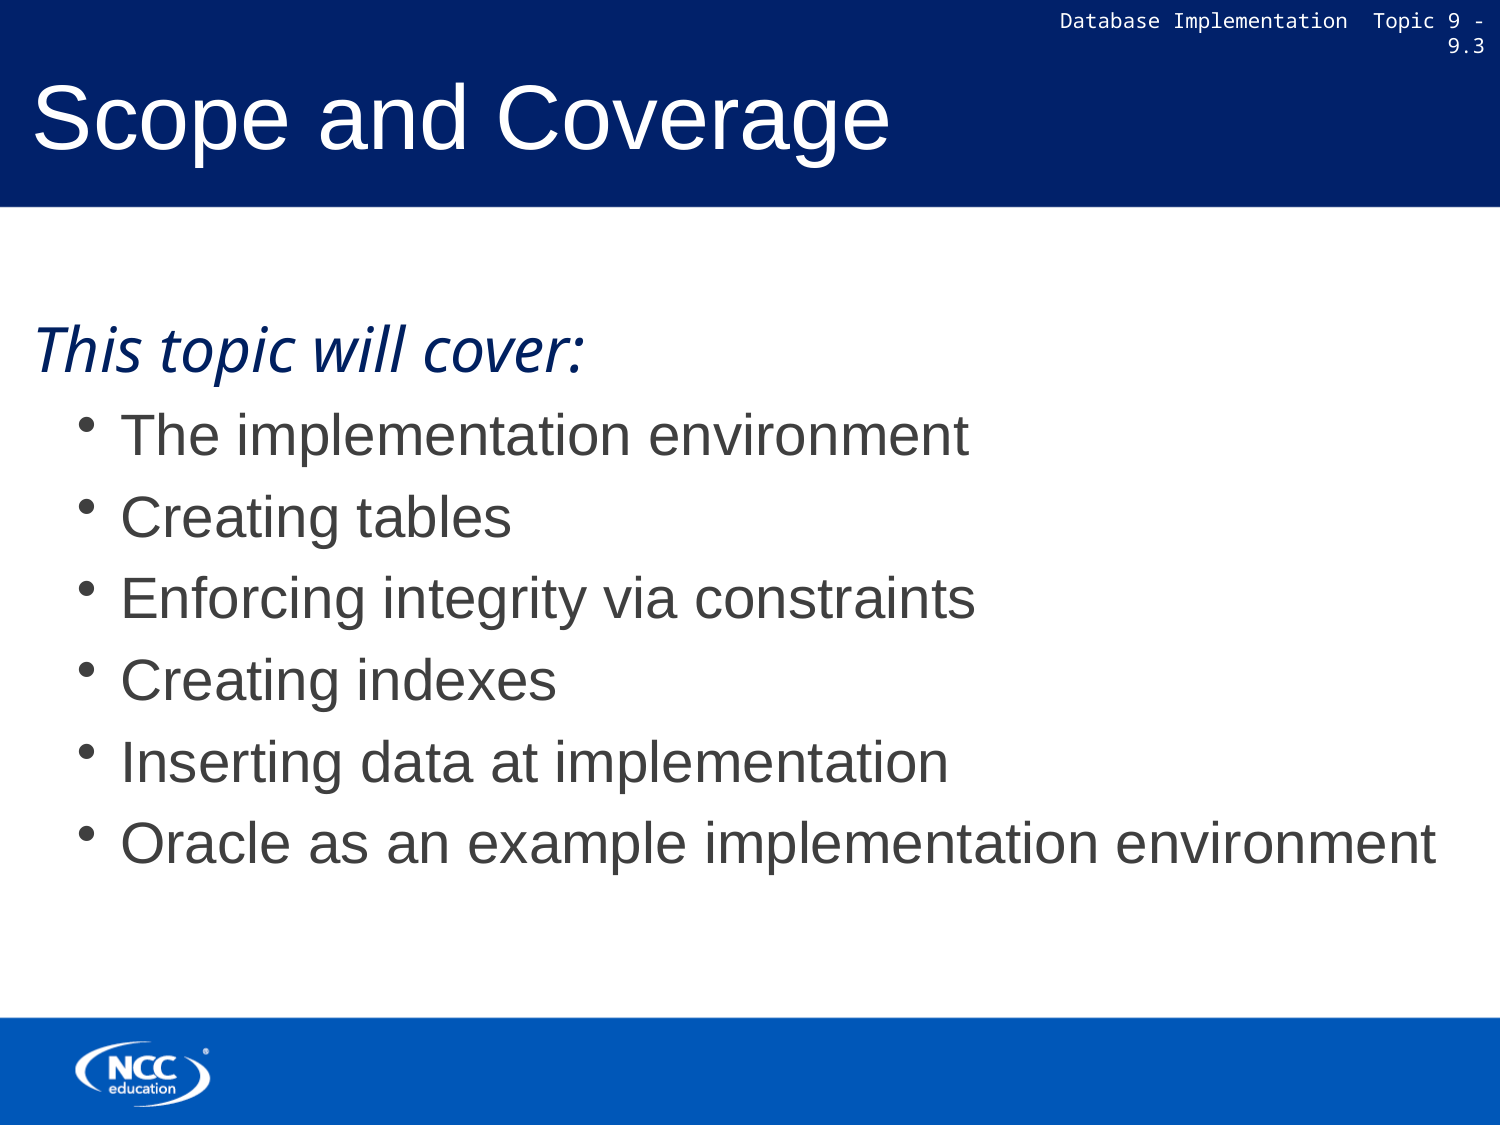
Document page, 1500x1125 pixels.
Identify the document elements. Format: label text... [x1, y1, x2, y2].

list This topic will cover: The implementation environment Creating tables Enforcing integrity via constraints Creating indexes Inserting data at implementation Oracle as an example implementation environment [17, 302, 1471, 1012]
title Scope and Coverage [16, 19, 1459, 207]
picture [0, 0, 1500, 1125]
